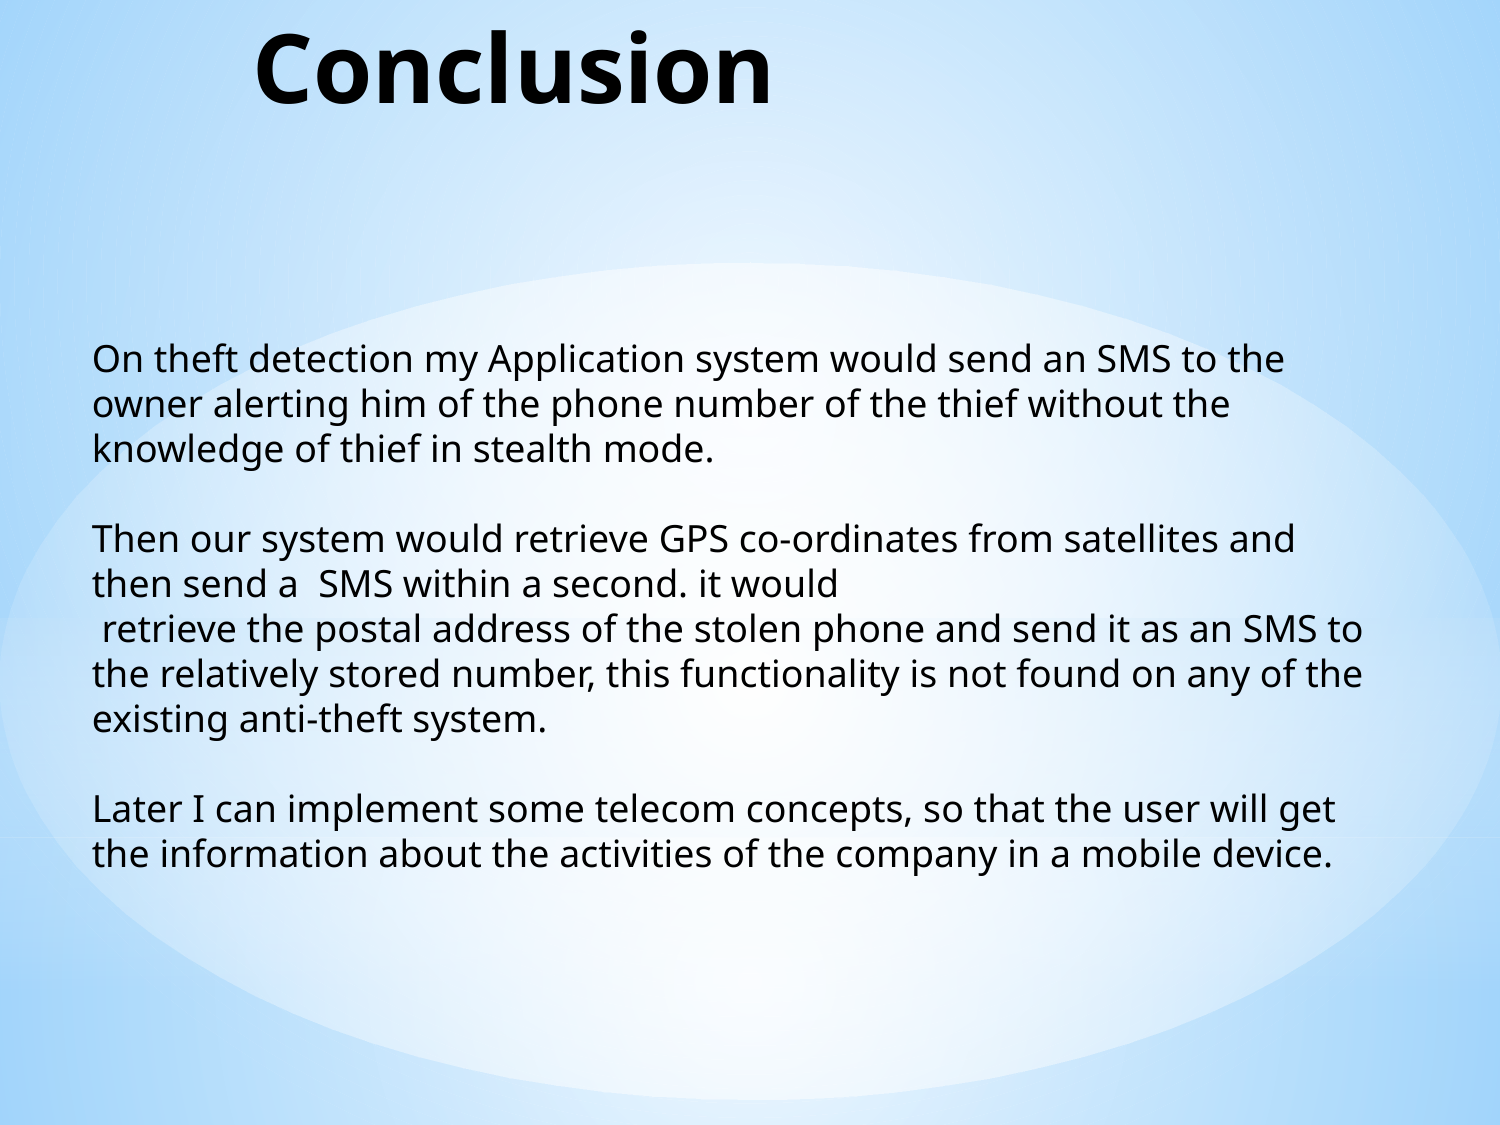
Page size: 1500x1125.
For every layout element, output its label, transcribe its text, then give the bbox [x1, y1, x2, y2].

text_box On theft detection my Application system would send an SMS to the owner alerting him of the phone number of the thief without the knowledge of thief in stealth mode. Then our system would retrieve GPS co-ordinates from satellites and then send a SMS within a second. it would retrieve the postal address of the stolen phone and send it as an SMS to the relatively stored number, this functionality is not found on any of the existing anti-theft system. Later I can implement some telecom concepts, so that the user will get the information about the activities of the company in a mobile device. [77, 327, 1400, 883]
title Conclusion [237, 0, 1306, 188]
